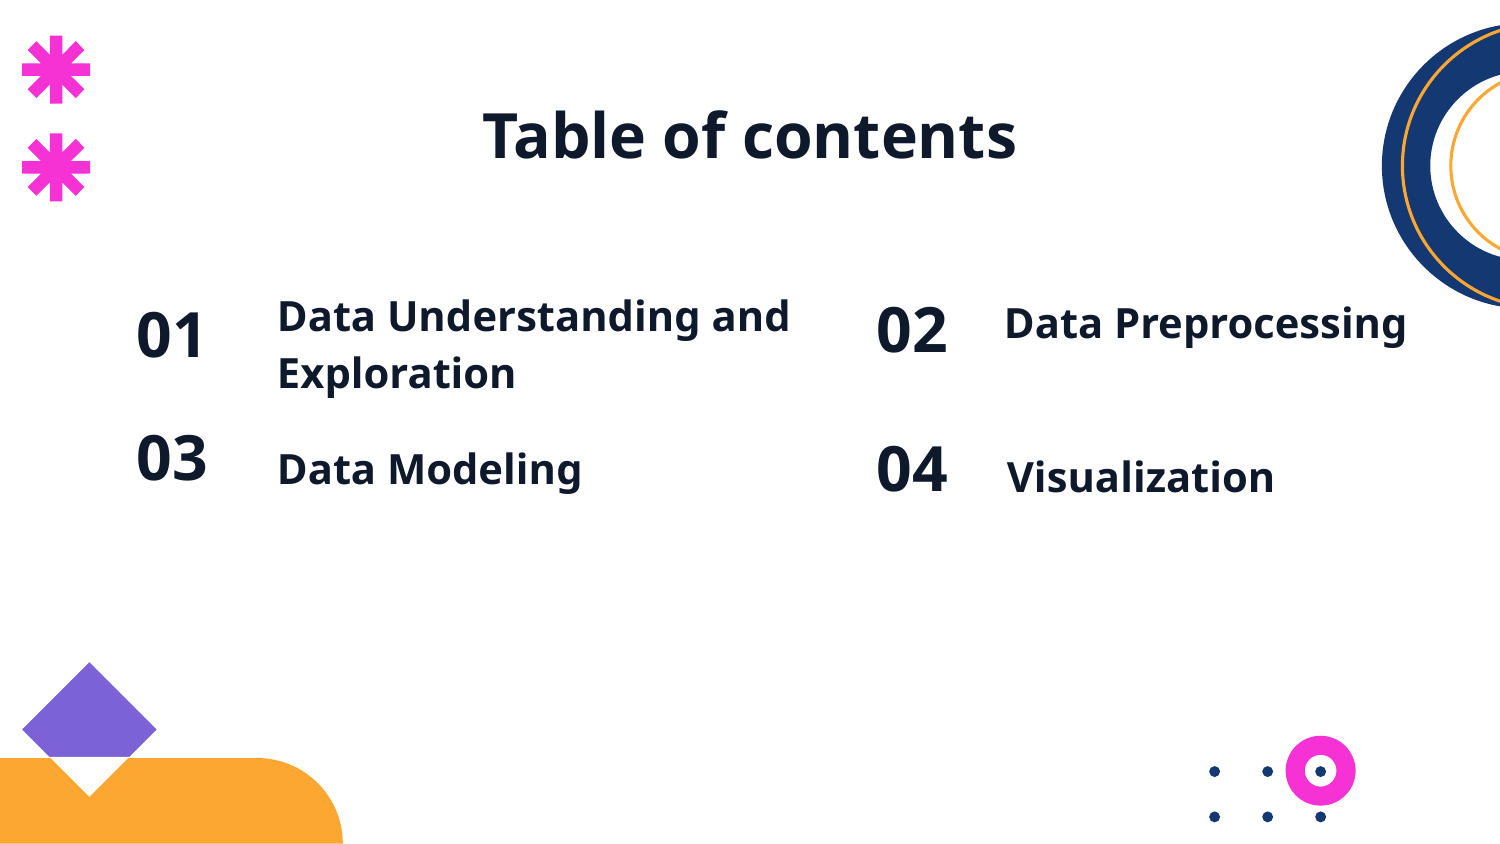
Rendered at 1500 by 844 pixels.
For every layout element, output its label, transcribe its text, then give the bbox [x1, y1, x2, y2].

title Data Preprocessing [992, 289, 1470, 362]
title 04 [832, 423, 992, 520]
title Visualization [992, 443, 1390, 516]
title 03 [93, 411, 252, 508]
title Data Modeling [261, 434, 814, 508]
title Data Understanding and Exploration [261, 297, 874, 412]
title Table of contents [118, 81, 1382, 185]
title 02 [832, 283, 992, 380]
title 01 [93, 288, 252, 385]
